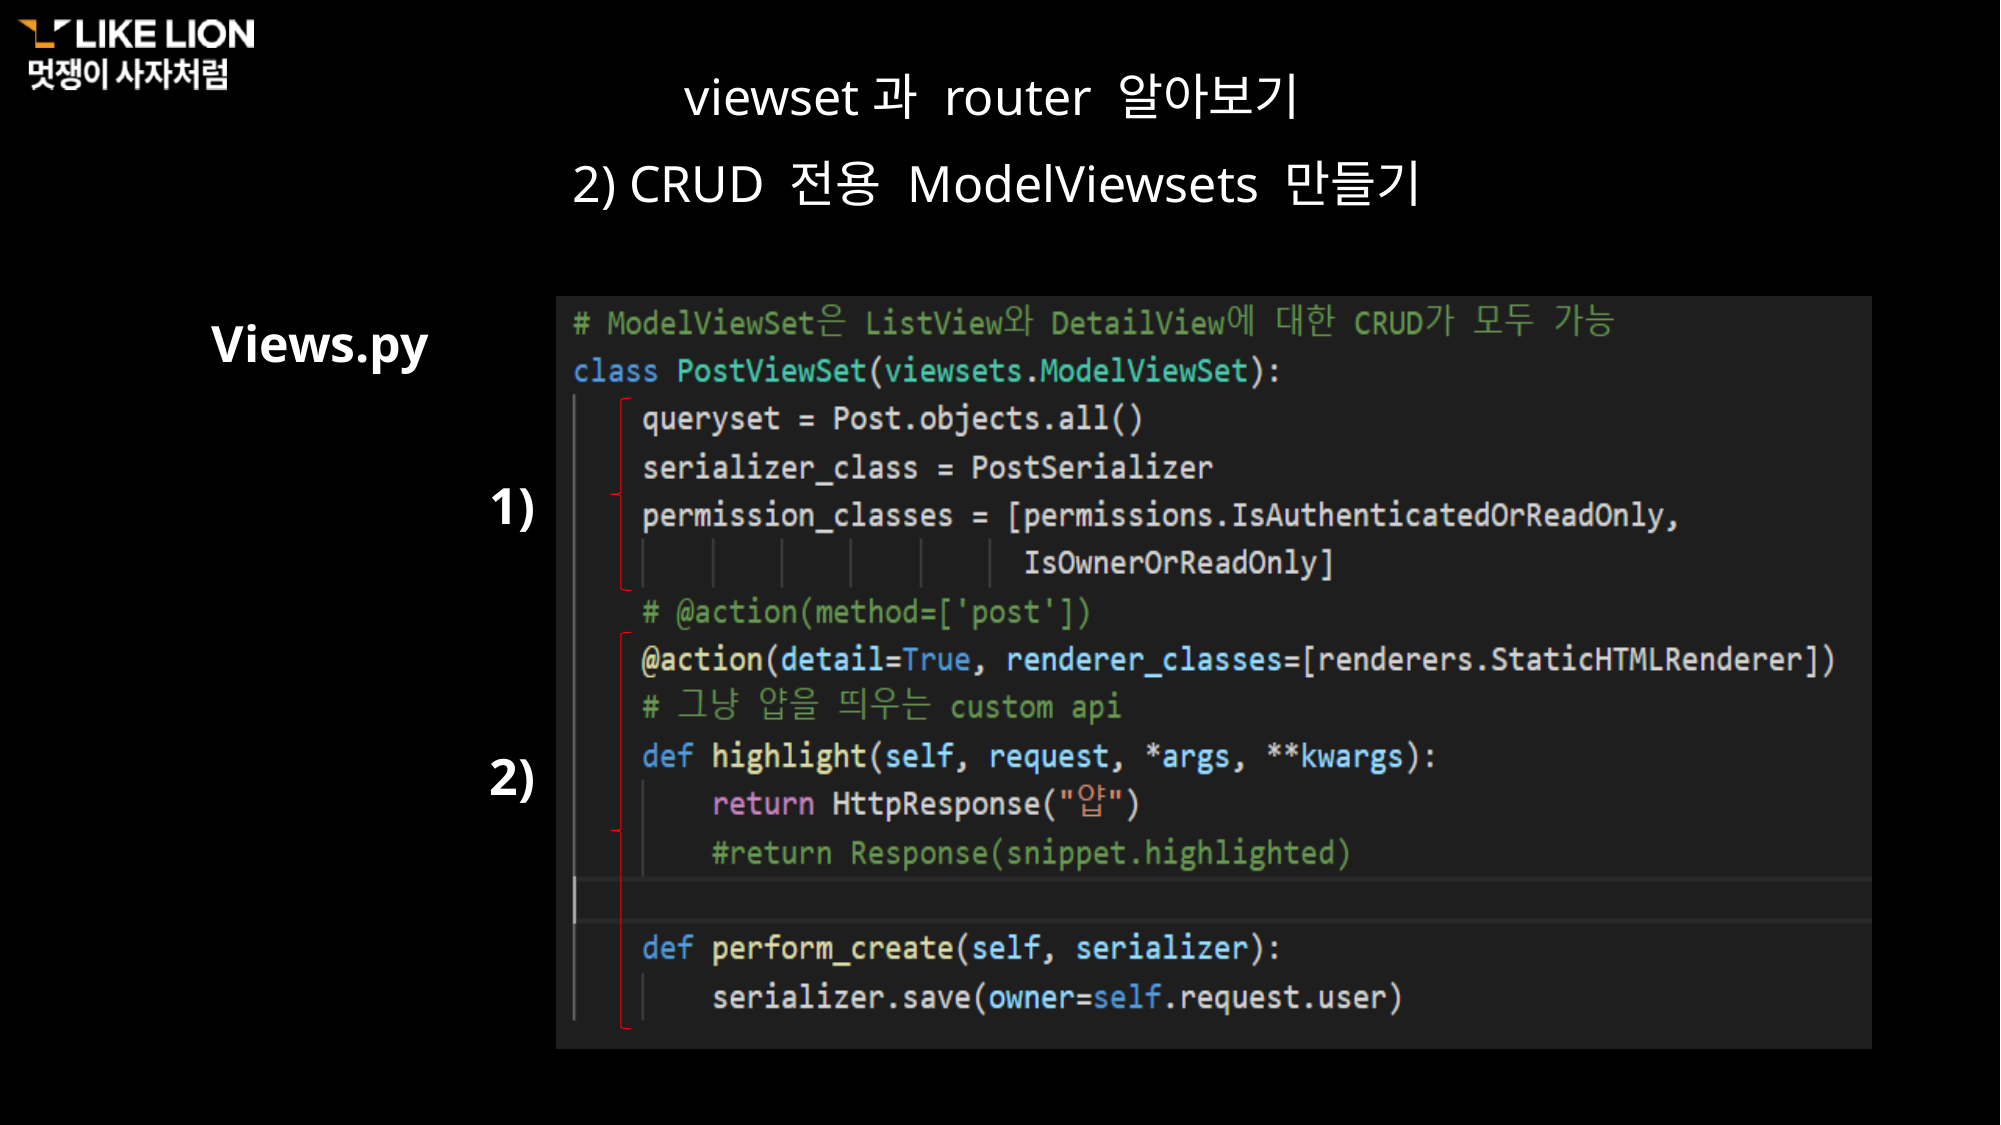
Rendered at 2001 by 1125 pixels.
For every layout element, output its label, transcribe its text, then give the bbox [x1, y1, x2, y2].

text_box 1) [128, 431, 555, 542]
picture [7, 10, 278, 107]
text_box 2) CRUD 전용 ModelViewsets 만들기 [558, 144, 1466, 220]
text_box Views.py [0, 268, 712, 380]
text_box viewset과 router 알아보기 [670, 58, 1330, 134]
text_box 2) [128, 701, 555, 813]
picture [555, 296, 1872, 1049]
